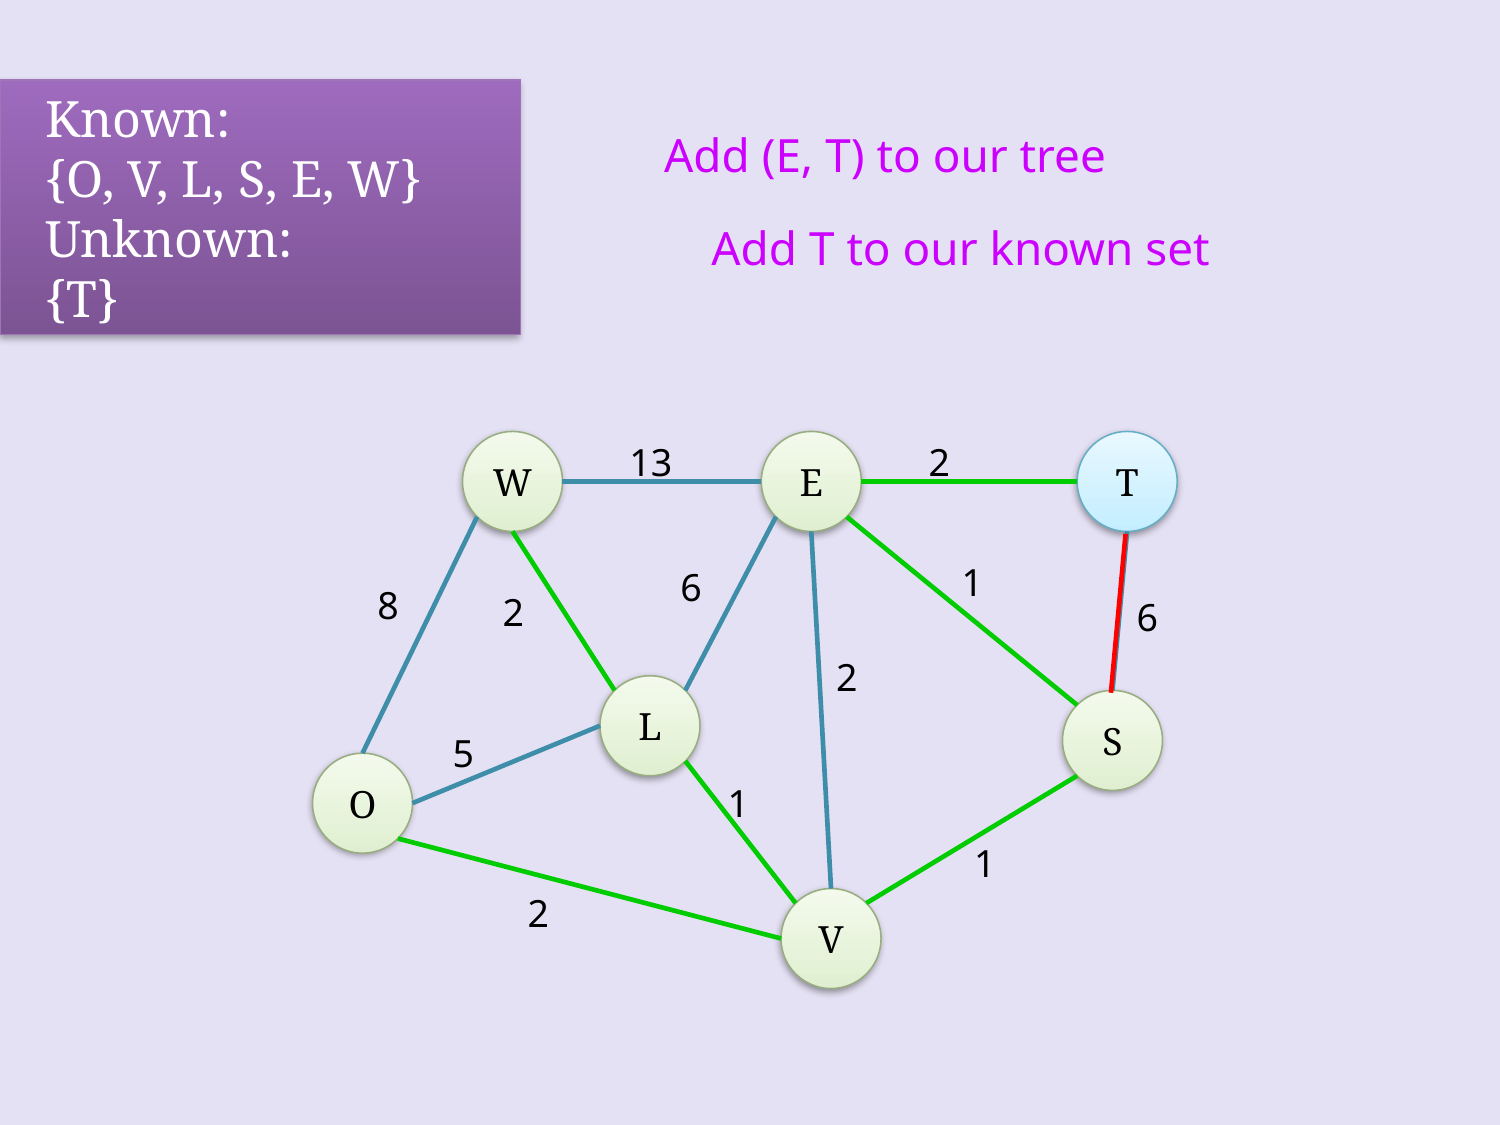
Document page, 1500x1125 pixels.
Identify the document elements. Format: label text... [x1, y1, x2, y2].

text_box Add T to our known set [696, 212, 1313, 282]
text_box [1110, 533, 1126, 694]
text_box Known: {O, V, L, S, E, W} Unknown: {T} [0, 79, 521, 335]
text_box Add (E, T) to our tree [649, 119, 1219, 190]
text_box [312, 431, 1239, 989]
